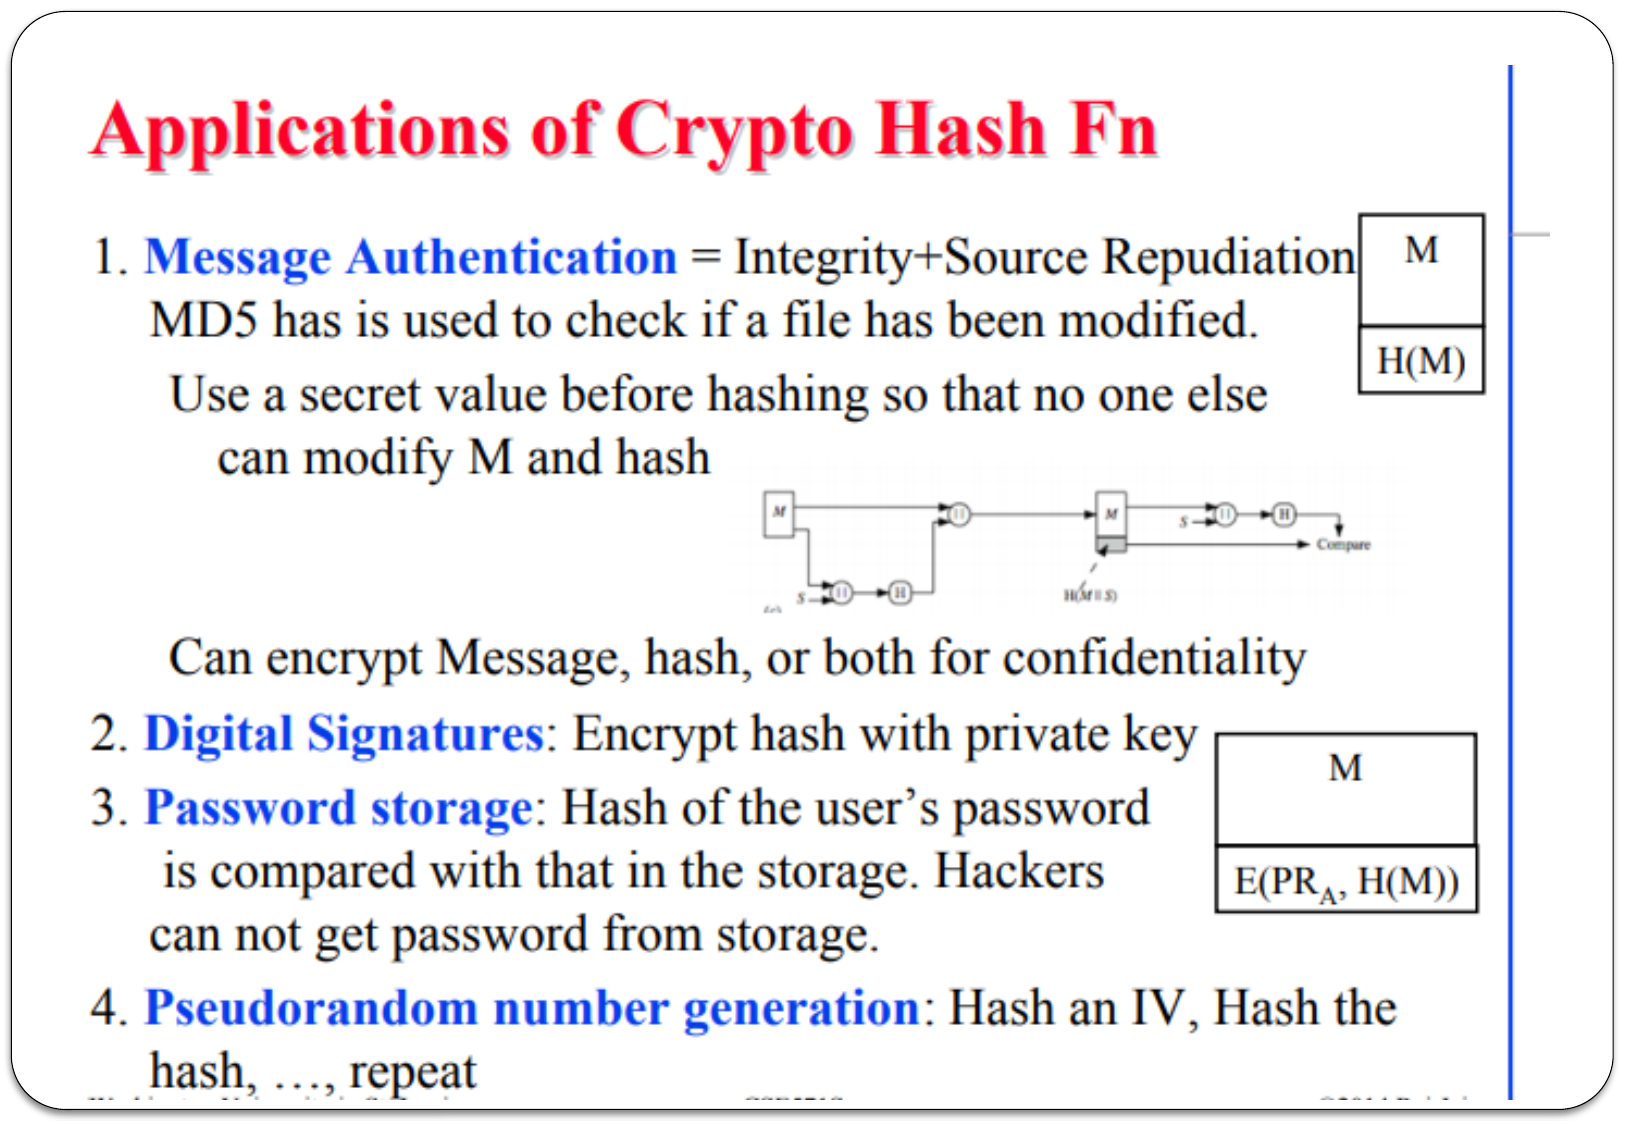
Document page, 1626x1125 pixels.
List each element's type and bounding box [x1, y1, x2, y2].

list [74, 65, 1551, 1101]
